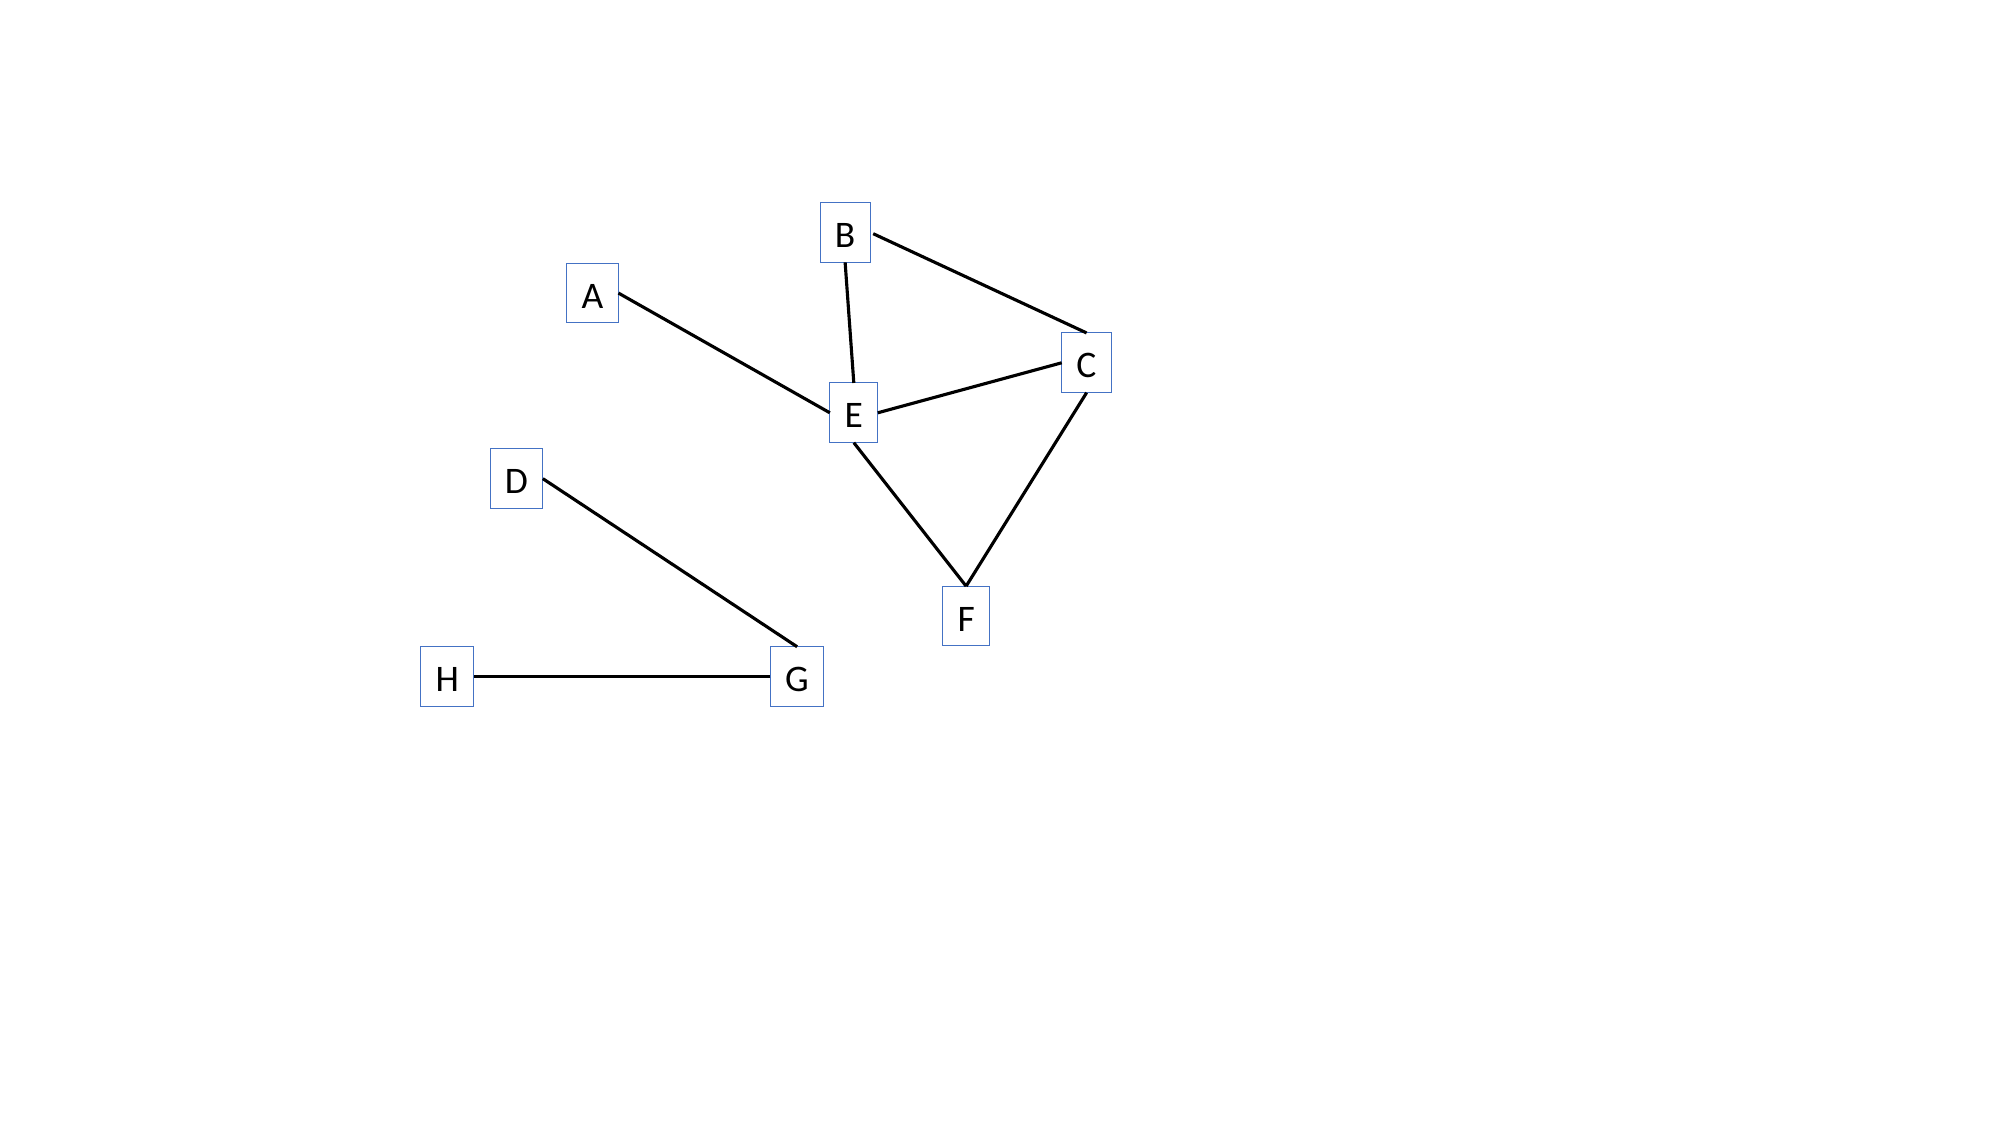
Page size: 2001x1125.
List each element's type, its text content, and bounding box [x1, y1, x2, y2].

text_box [845, 263, 854, 383]
text_box C [1061, 332, 1112, 393]
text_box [878, 363, 1061, 414]
text_box A [566, 263, 619, 323]
text_box G [770, 646, 824, 707]
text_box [873, 233, 1087, 333]
text_box F [942, 587, 990, 646]
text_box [966, 393, 1087, 587]
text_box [618, 293, 830, 414]
text_box E [829, 382, 878, 443]
text_box D [490, 448, 543, 509]
text_box B [820, 202, 871, 263]
text_box H [420, 646, 474, 707]
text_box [853, 443, 966, 587]
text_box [543, 479, 798, 647]
